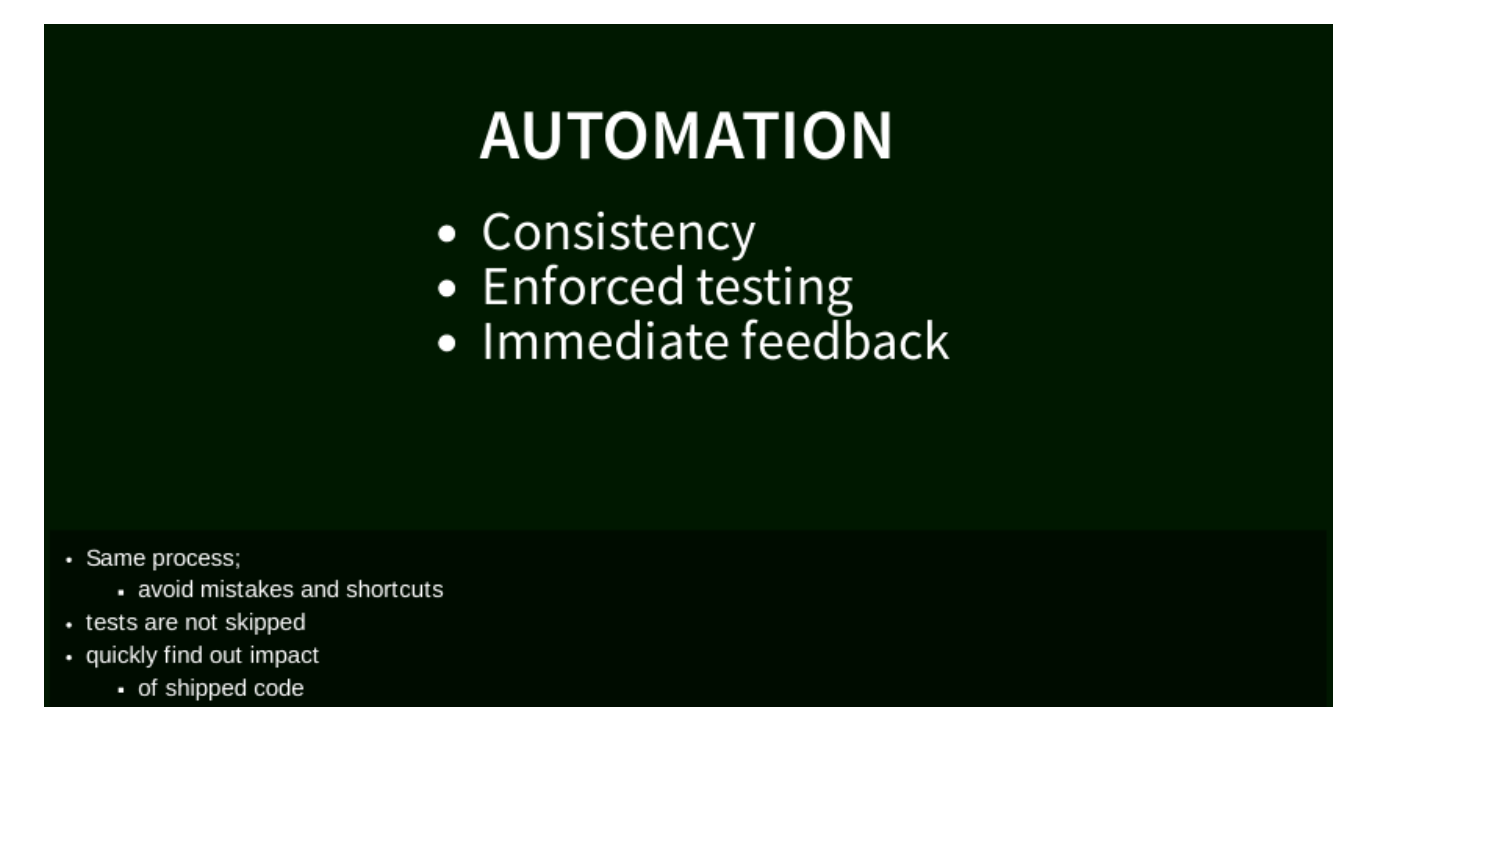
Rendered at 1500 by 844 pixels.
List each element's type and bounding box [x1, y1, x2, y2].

picture [44, 24, 1333, 707]
